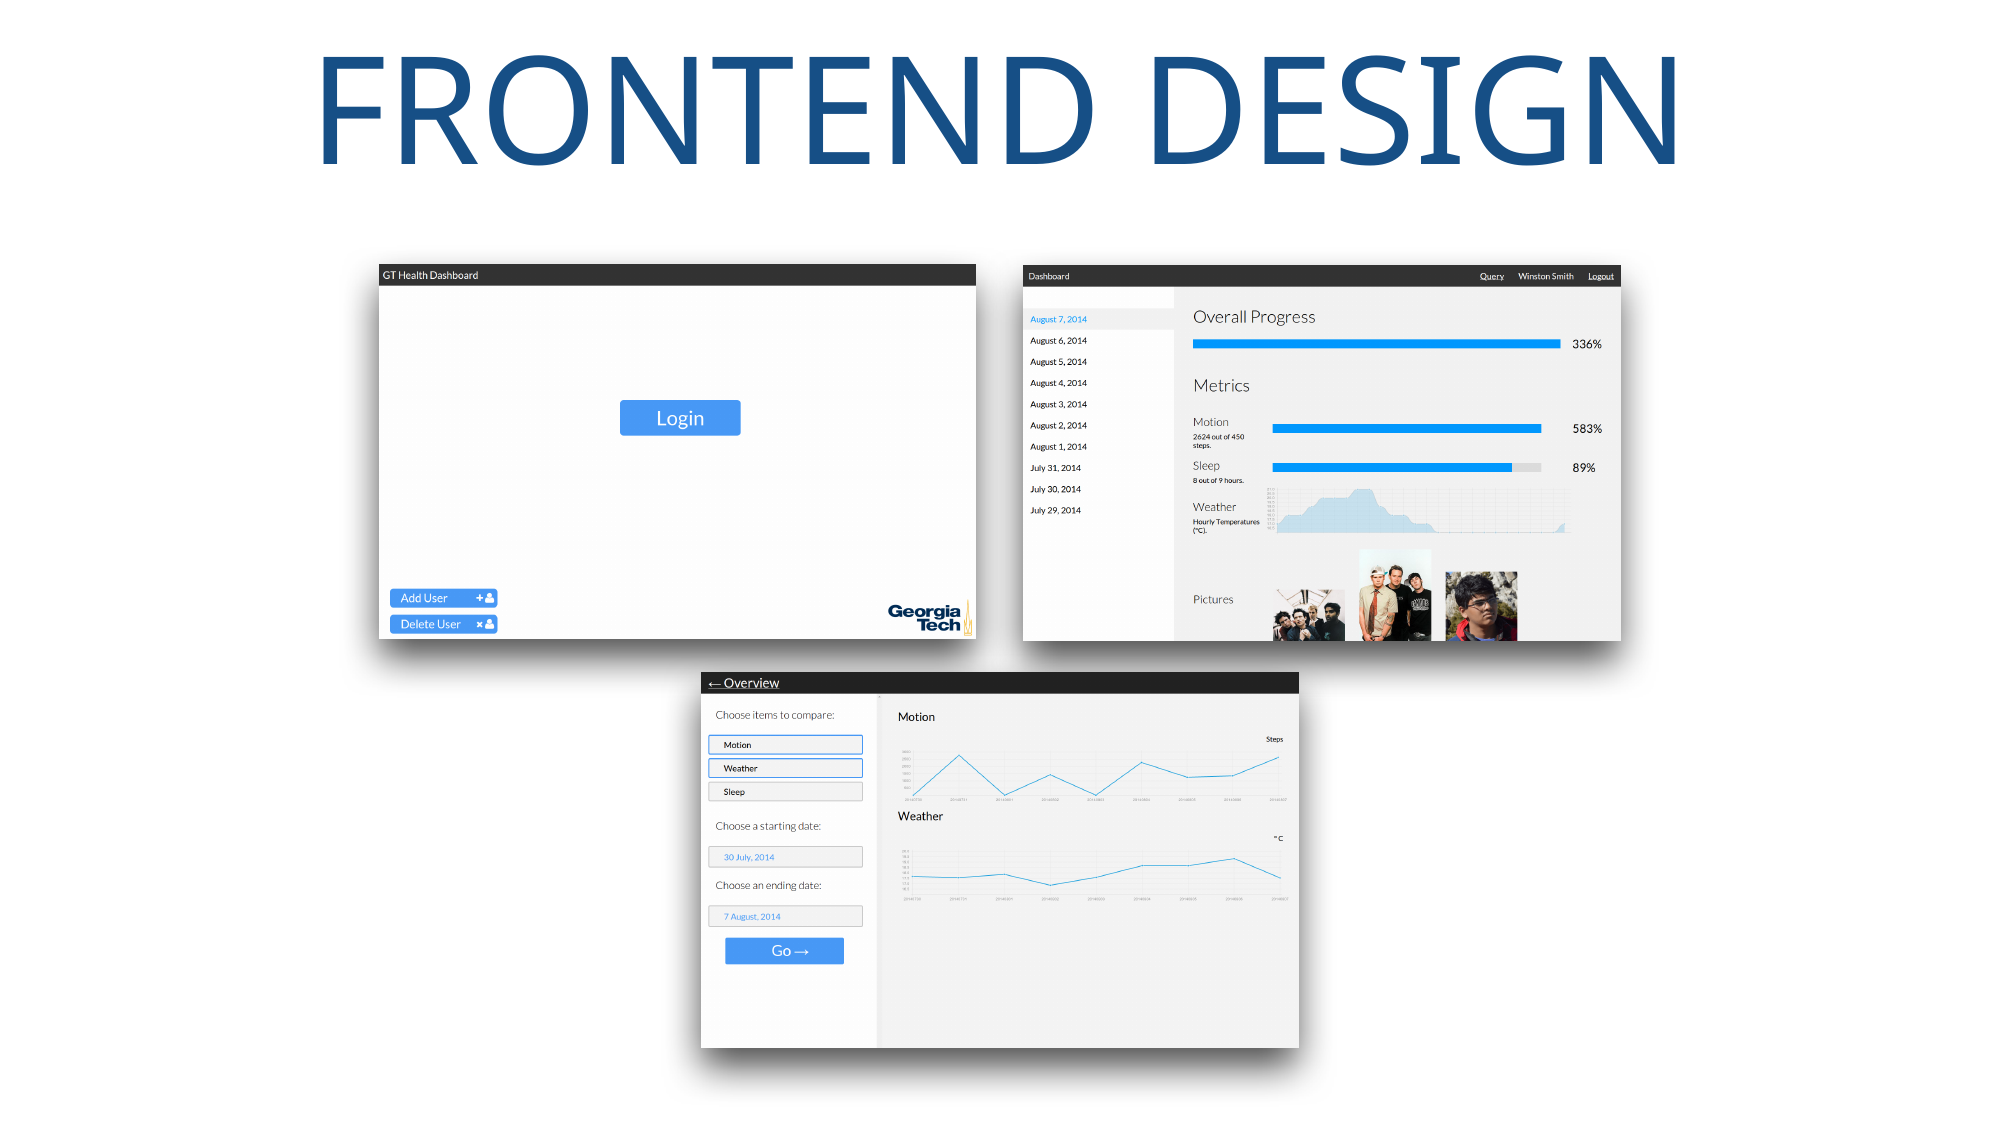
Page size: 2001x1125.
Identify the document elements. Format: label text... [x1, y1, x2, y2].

title FRONTEND DESIGN [0, 0, 2000, 232]
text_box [379, 264, 1621, 1048]
